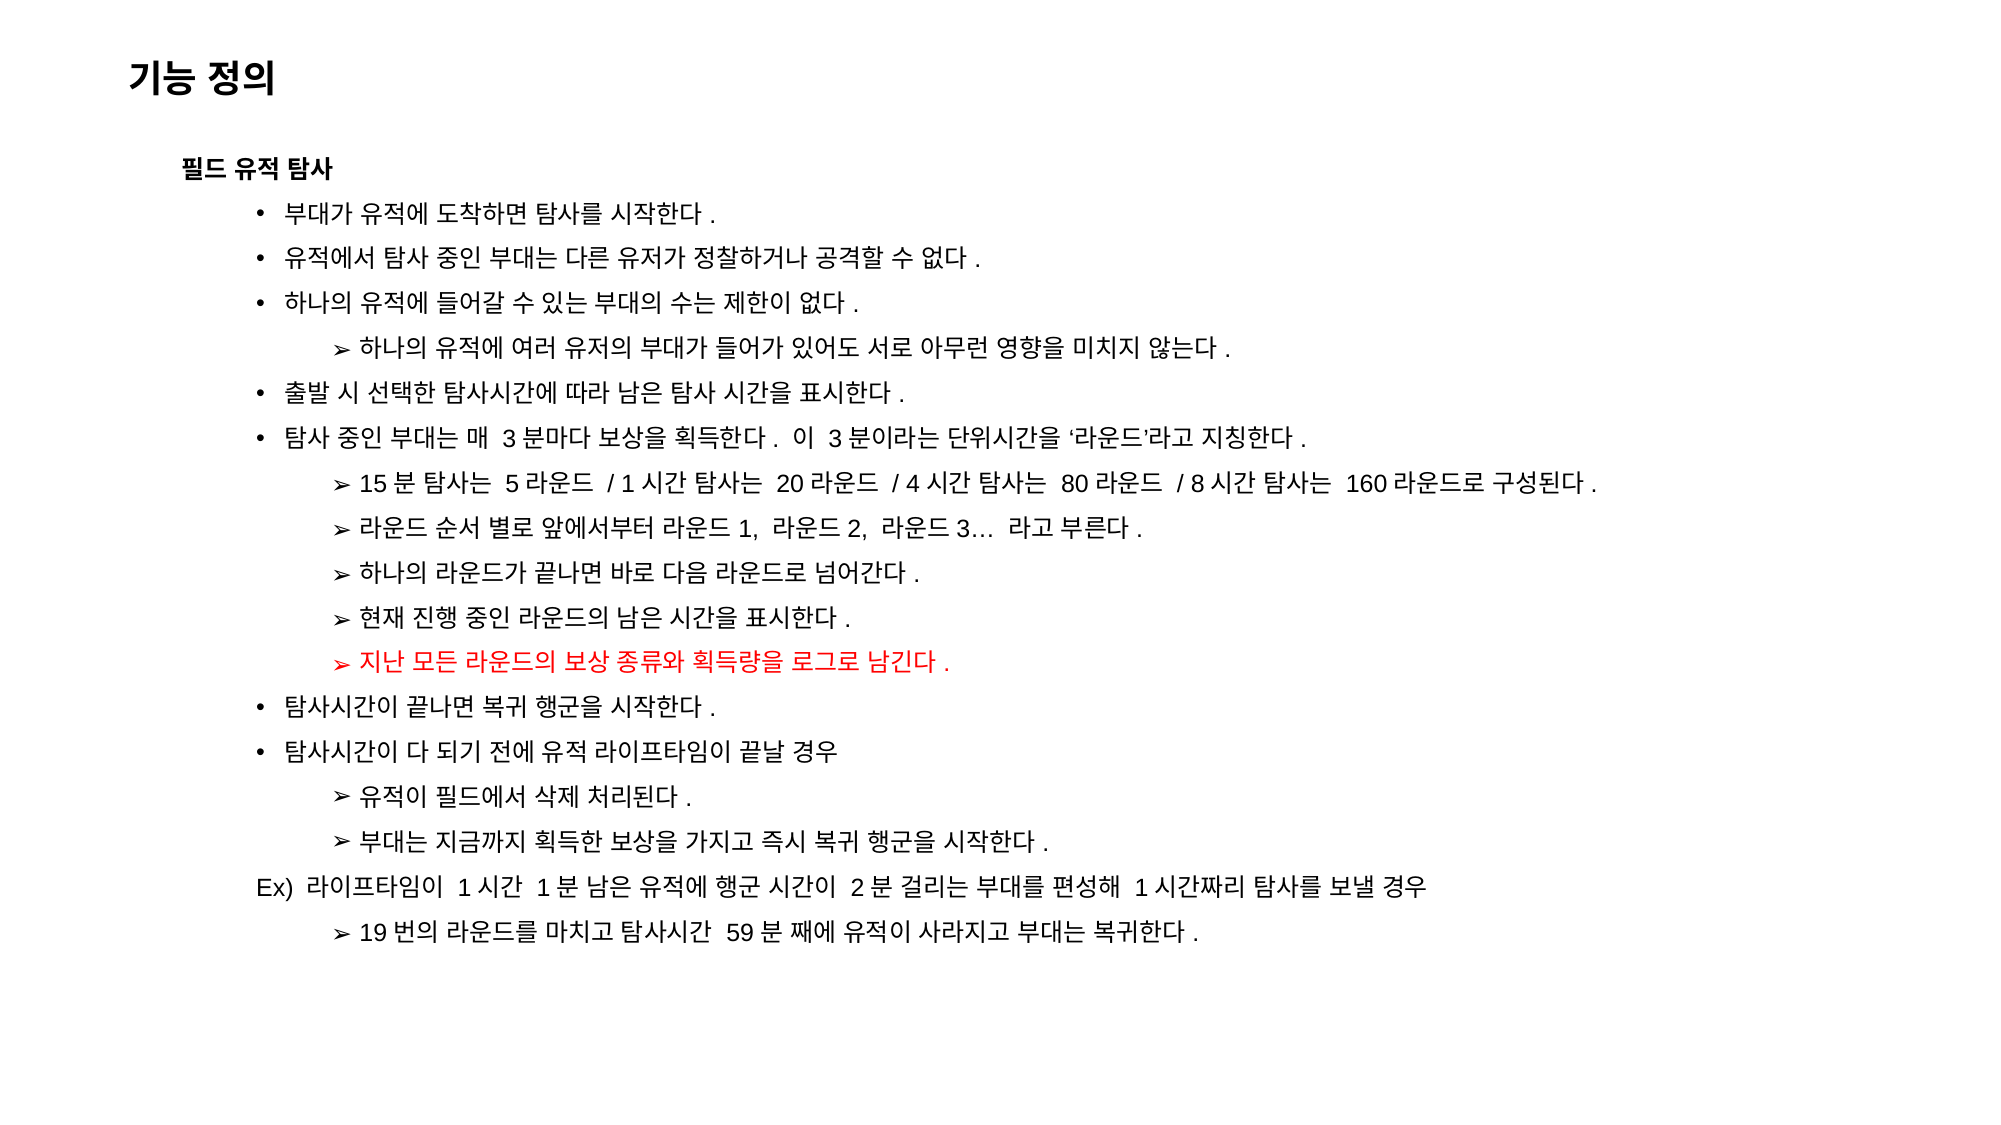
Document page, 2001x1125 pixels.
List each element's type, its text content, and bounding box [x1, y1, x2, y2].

text_box 필드 유적 탐사 부대가 유적에 도착하면 탐사를 시작한다. 유적에서 탐사 중인 부대는 다른 유저가 정찰하거나 공격할 수 없다. 하나의 유적에 들어갈 수 있는 부대의 수는 제한이 없다. 하나의 유적에 여러 유저의 부대가 들어가 있어도 서로 아무런 영향을 미치지 않는다. 출발 시 선택한 탐사시간에 따라 남은 탐사 시간을 표시한다. 탐사 중인 부대는 매 3분마다 보상을 획득한다. 이 3분이라는 단위시간을 ‘라운드’라고 지칭한다. 15분 탐사는 5라운드 / 1시간 탐사는 20라운드 / 4시간 탐사는 80라운드 / 8시간 탐사는 160라운드로 구성된다. 라운드 순서 별로 앞에서부터 라운드1, 라운드2, 라운드3… 라고 부른다. 하나의 라운드가 끝나면 바로 다음 라운드로 넘어간다. 현재 진행 중인 라운드의 남은 시간을 표시한다. 지난 모든 라운드의 보상 종류와 획득량을 로그로 남긴다. 탐사시간이 끝나면 복귀 행군을 시작한다. 탐사시간이 다 되기 전에 유적 라이프타임이 끝날 경우 유적이 필드에서 삭제 처리된다. 부대는 지금까지 획득한 보상을 가지고 즉시 복귀 행군을 시작한다. Ex) 라이프타임이 1시간 1분 남은 유적에 행군 시간이 2분 걸리는 부대를 편성해 1시간짜리 탐사를 보낼 경우 19번의 라운드를 마치고 탐사시간 59분 째에 유적이 사라지고 부대는 복귀한다. [166, 130, 1904, 1010]
text_box 기능 정의 [113, 47, 309, 108]
